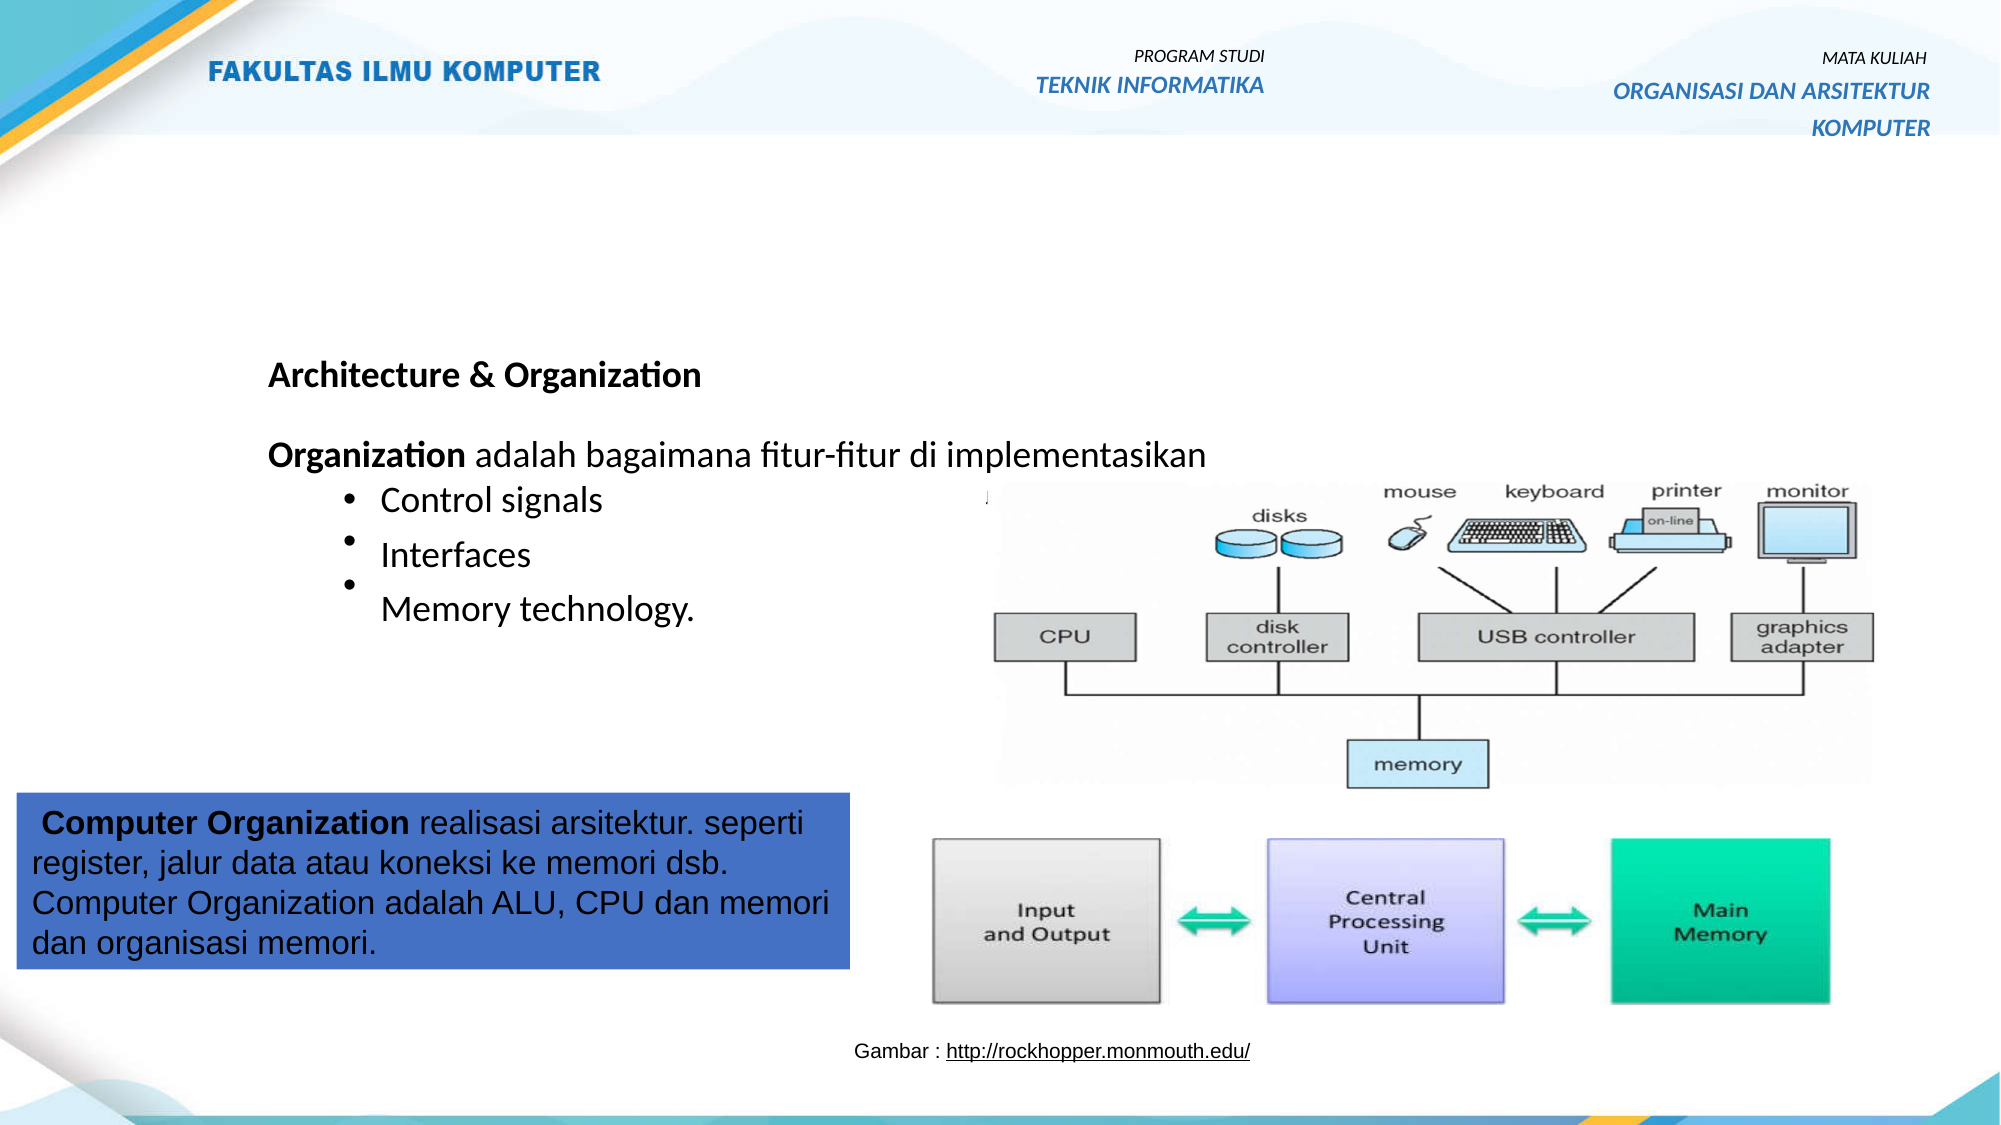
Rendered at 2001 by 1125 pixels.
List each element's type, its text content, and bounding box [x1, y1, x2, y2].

text_box Architecture & Organization [266, 346, 710, 388]
text_box [986, 478, 1881, 793]
text_box • • • [341, 468, 364, 601]
text_box [0, 0, 2000, 1125]
text_box Organization adalah bagaimana fitur-fitur di implementasikan [266, 426, 1218, 468]
text_box MATA KULIAH ORGANISASI DAN ARSITEKTUR KOMPUTER [1611, 38, 1934, 110]
text_box [931, 838, 1832, 1005]
text_box Control signals Interfaces Memory technology. [378, 471, 704, 603]
text_box Gambar : http://rockhopper.monmouth.edu/ [852, 1034, 1258, 1059]
text_box PROGRAM STUDI TEKNIK INFORMATIKA [1033, 40, 1272, 91]
text_box Computer Organization realisasi arsitektur. seperti register, jalur data atau koneksi ke memori dsb. Computer Organization adalah ALU, CPU dan memori dan organisasi memori. [16, 792, 850, 970]
